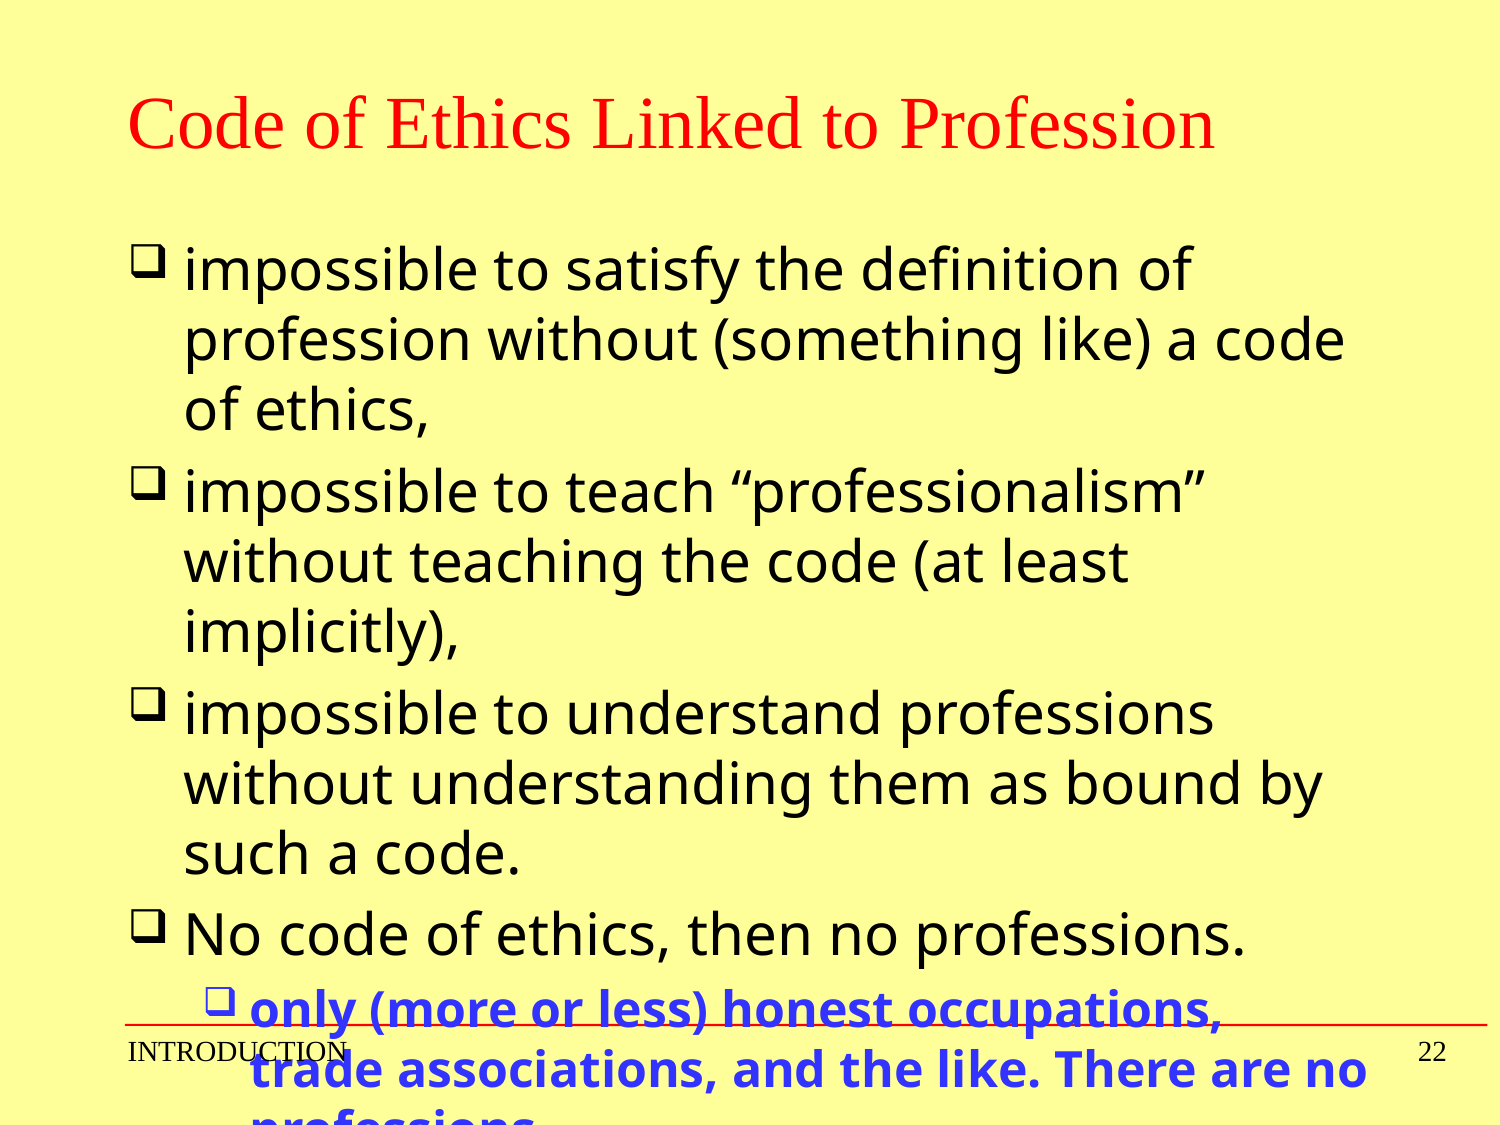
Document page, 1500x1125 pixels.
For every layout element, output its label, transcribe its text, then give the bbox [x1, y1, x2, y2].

title Code of Ethics Linked to Profession [112, 24, 1388, 213]
slide_number 22 [1149, 1024, 1463, 1101]
list impossible to satisfy the definition of profession without (something like) a code of ethics, impossible to teach “professionalism” without teaching the code (at least implicitly), impossible to understand professions without understanding them as bound by such a code. No code of ethics, then no professions. only (more or less) honest occupations, trade associations, and the like. There are no professions [112, 224, 1388, 1001]
slide_number INTRODUCTION [112, 1024, 501, 1101]
